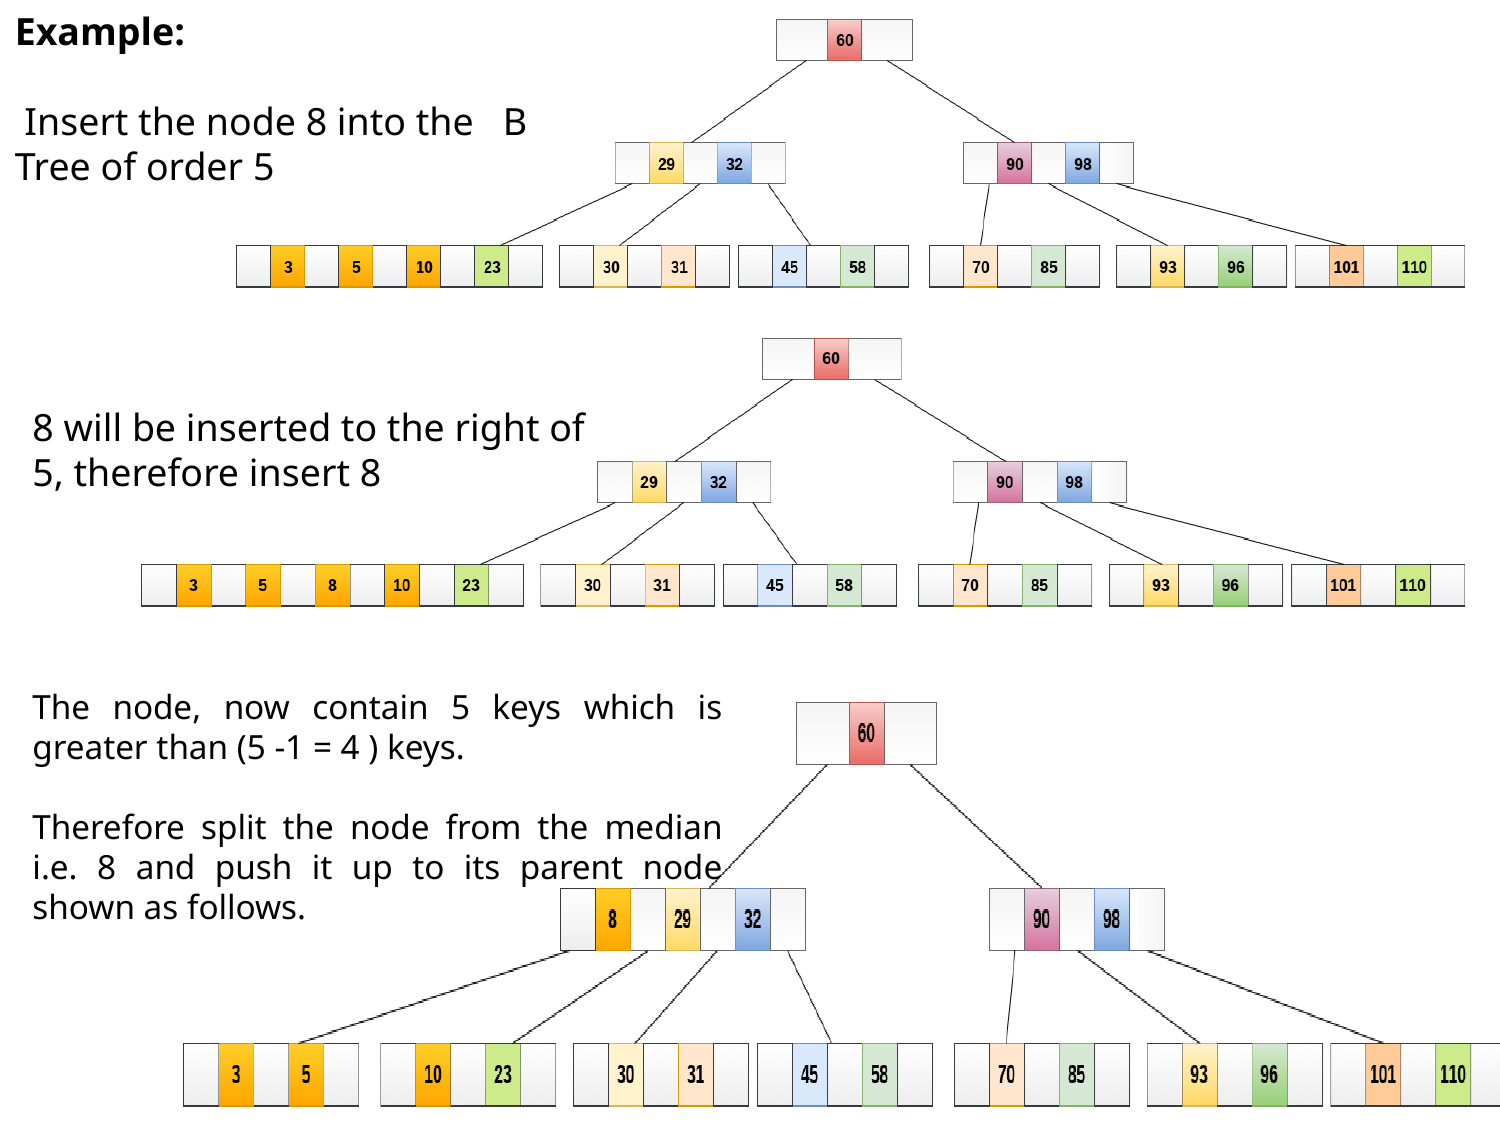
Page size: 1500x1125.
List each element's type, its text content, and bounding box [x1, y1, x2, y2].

text_box Example: Insert the node 8 into the B Tree of order 5 [0, 0, 561, 196]
text_box The node, now contain 5 keys which is greater than (5 -1 = 4 ) keys. Therefore split the node from the median i.e. 8 and push it up to its parent node shown as follows. [17, 678, 739, 934]
text_box 8 will be inserted to the right of 5, therefore insert 8 [17, 397, 135, 502]
picture [182, 702, 1500, 1108]
picture [140, 337, 1465, 608]
picture [236, 18, 1465, 289]
